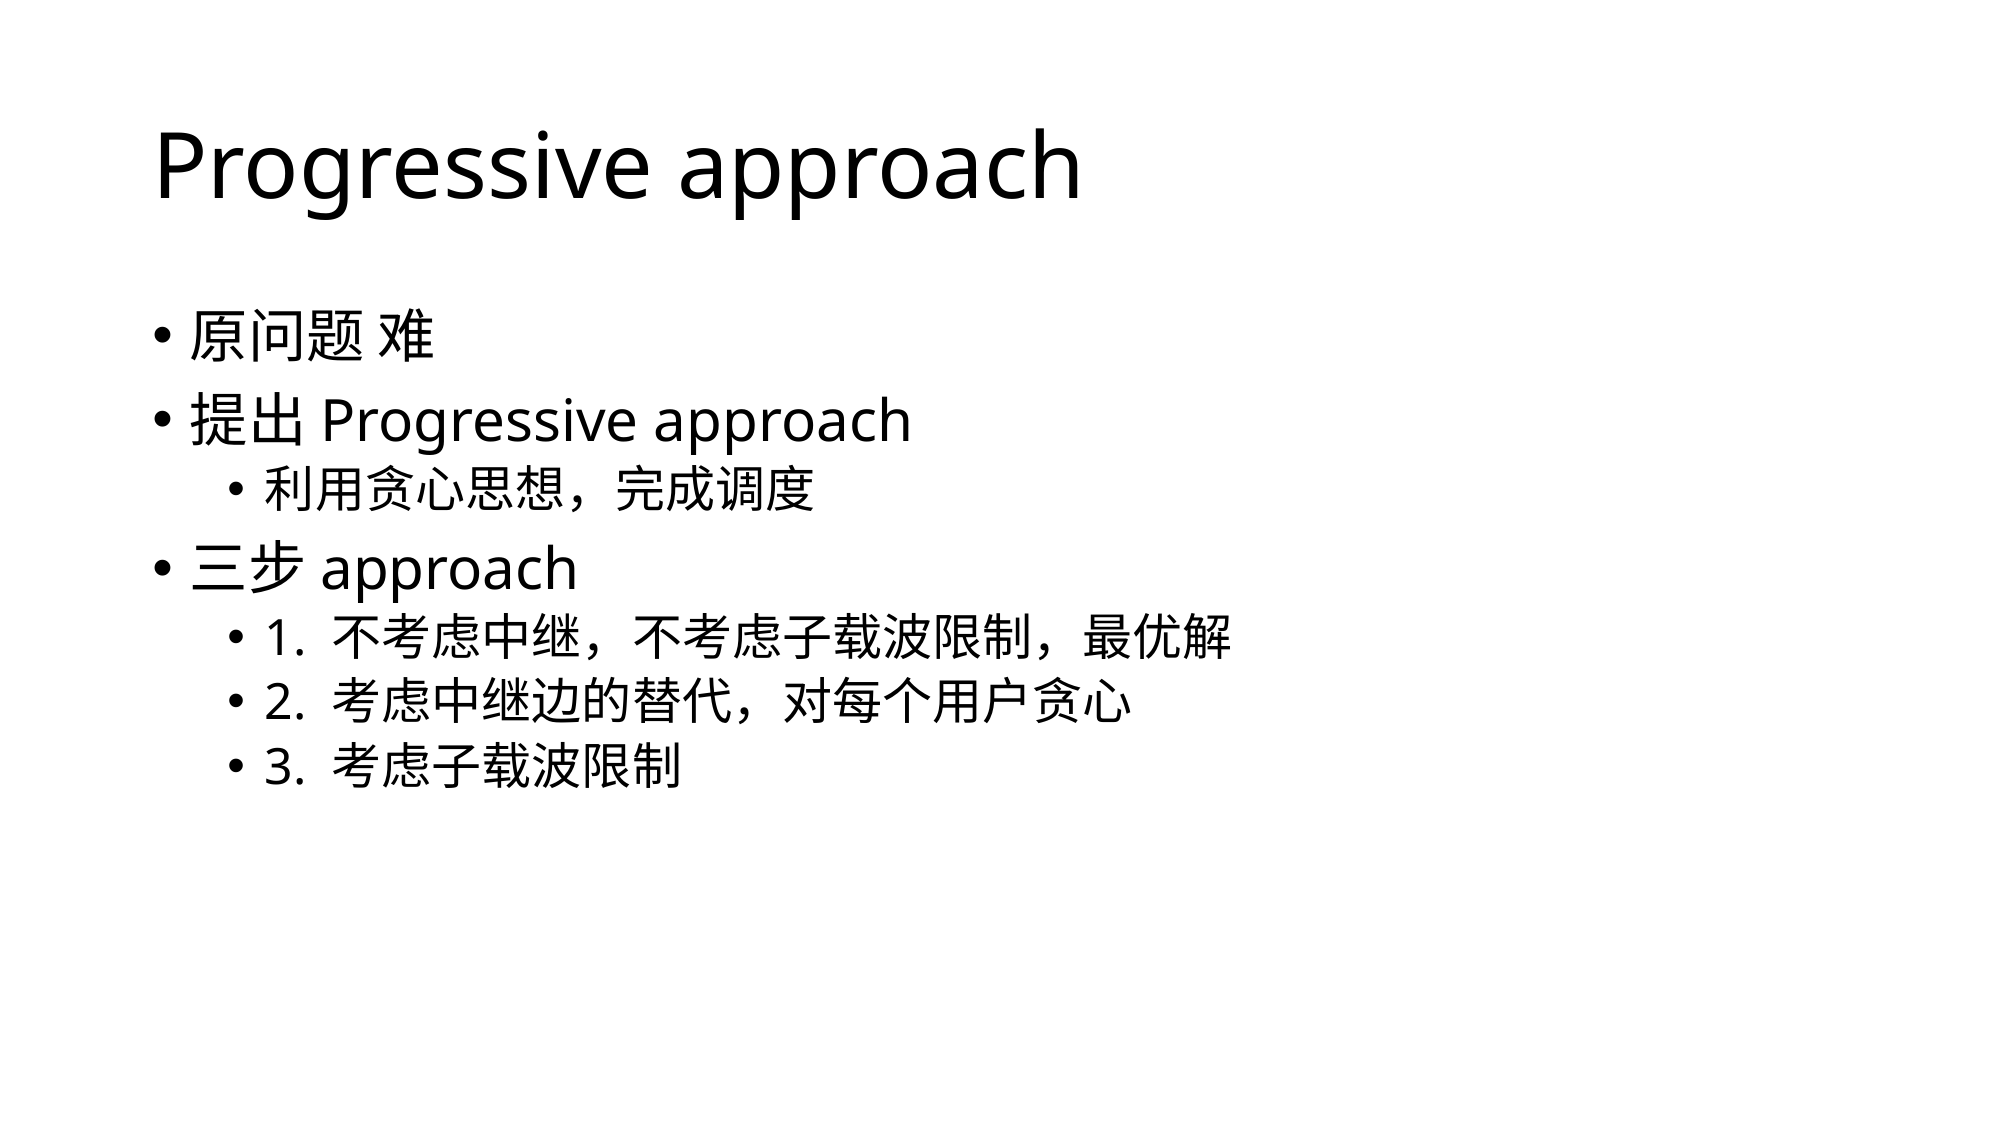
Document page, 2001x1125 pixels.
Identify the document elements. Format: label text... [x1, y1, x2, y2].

list 原问题 难 提出Progressive approach 利用贪心思想，完成调度 三步approach 1. 不考虑中继，不考虑子载波限制，最优解 2. 考虑中继边的替代，对每个用户贪心 3. 考虑子载波限制 [137, 299, 1863, 1014]
title Progressive approach [137, 59, 1863, 278]
